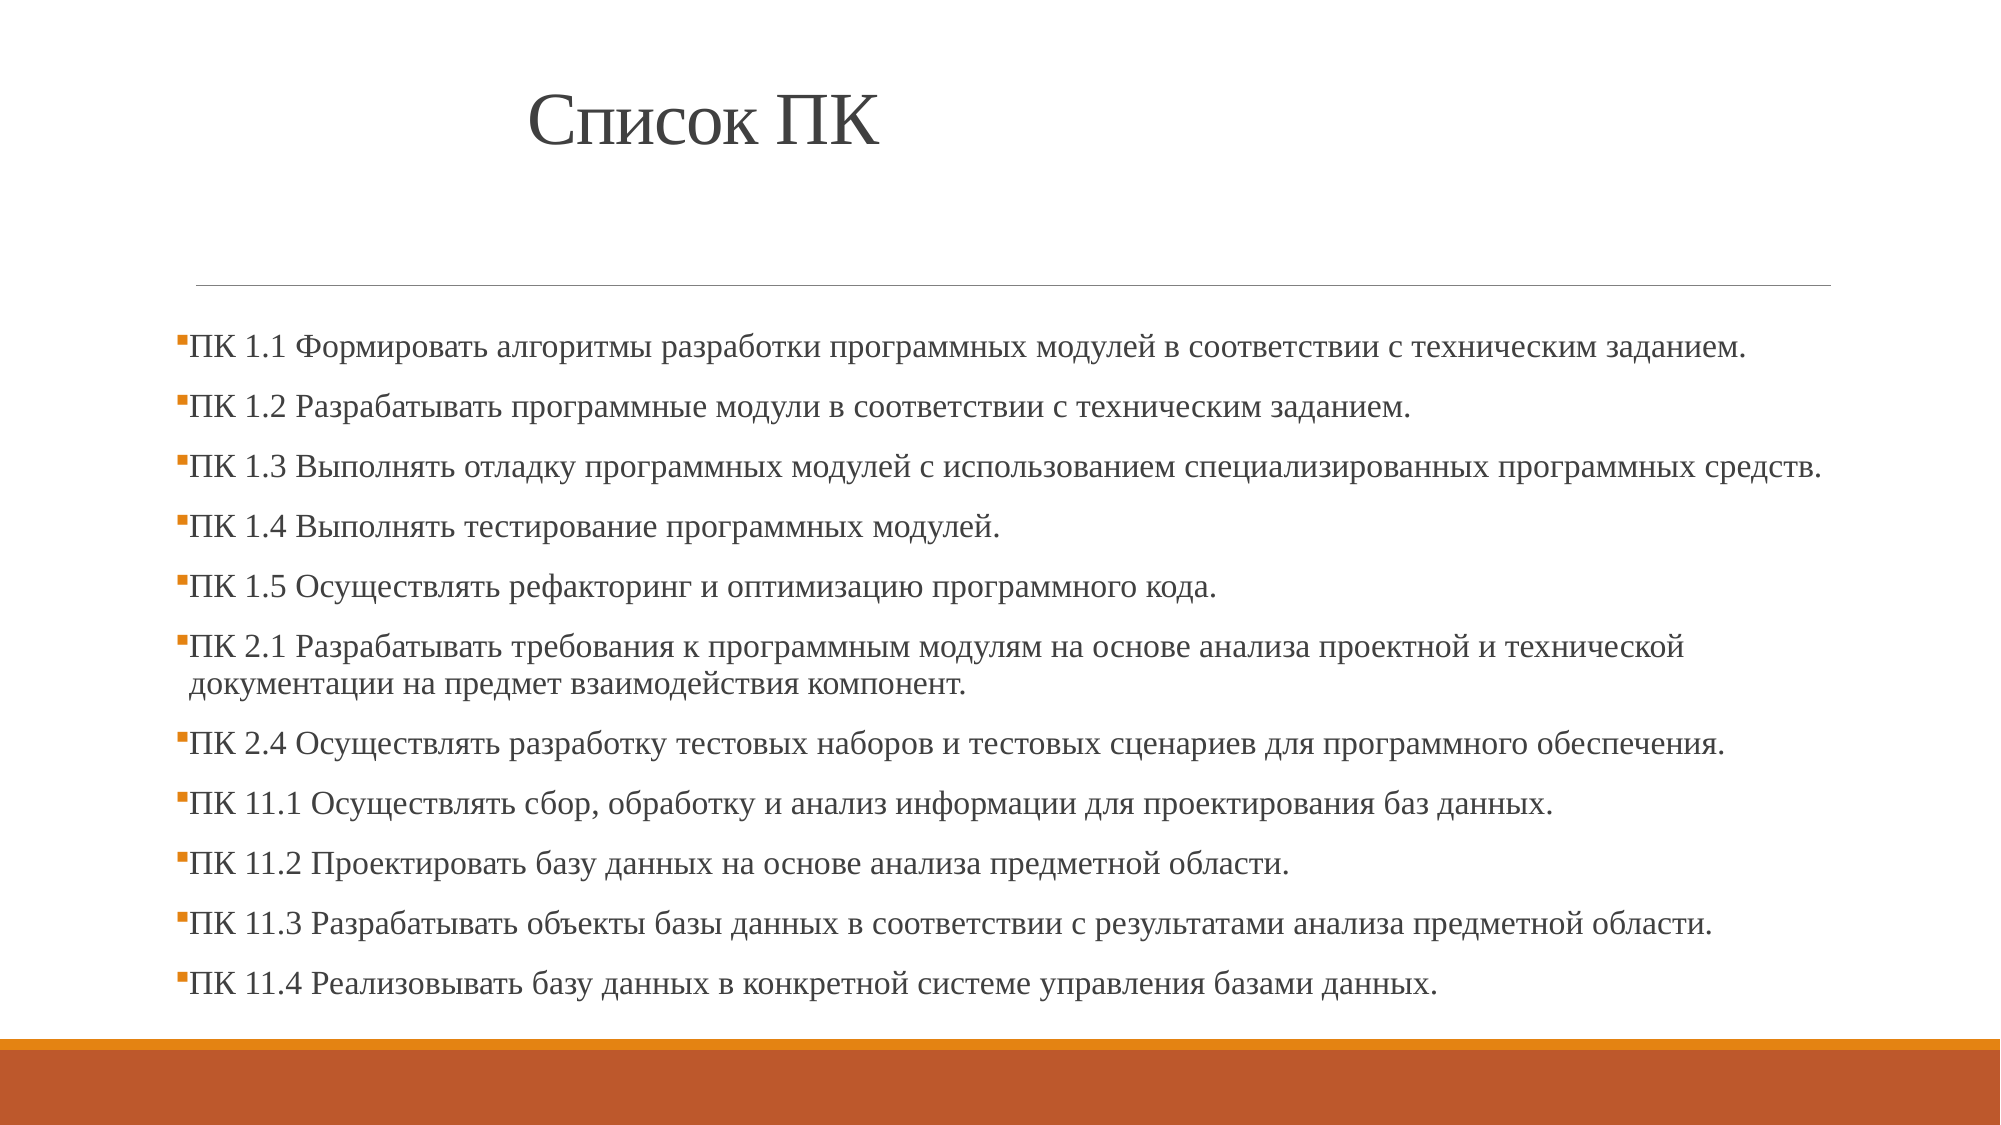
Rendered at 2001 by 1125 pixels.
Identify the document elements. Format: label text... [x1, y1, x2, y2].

list ПК 1.1 Формировать алгоритмы разработки программных модулей в соответствии с техническим заданием. ПК 1.2 Разрабатывать программные модули в соответствии с техническим заданием. ПК 1.3 Выполнять отладку программных модулей с использованием специализированных программных средств. ПК 1.4 Выполнять тестирование программных модулей. ПК 1.5 Осуществлять рефакторинг и оптимизацию программного кода. ПК 2.1 Разрабатывать требования к программным модулям на основе анализа проектной и технической документации на предмет взаимодействия компонент. ПК 2.4 Осуществлять разработку тестовых наборов и тестовых сценариев для программного обеспечения. ПК 11.1 Осуществлять сбор, обработку и анализ информации для проектирования баз данных. ПК 11.2 Проектировать базу данных на основе анализа предметной области. ПК 11.3 Разрабатывать объекты базы данных в соответствии с результатами анализа предметной области. ПК 11.4 Реализовывать базу данных в конкретной системе управления базами данных. [174, 256, 1825, 1046]
title Список ПК [512, 29, 1569, 168]
